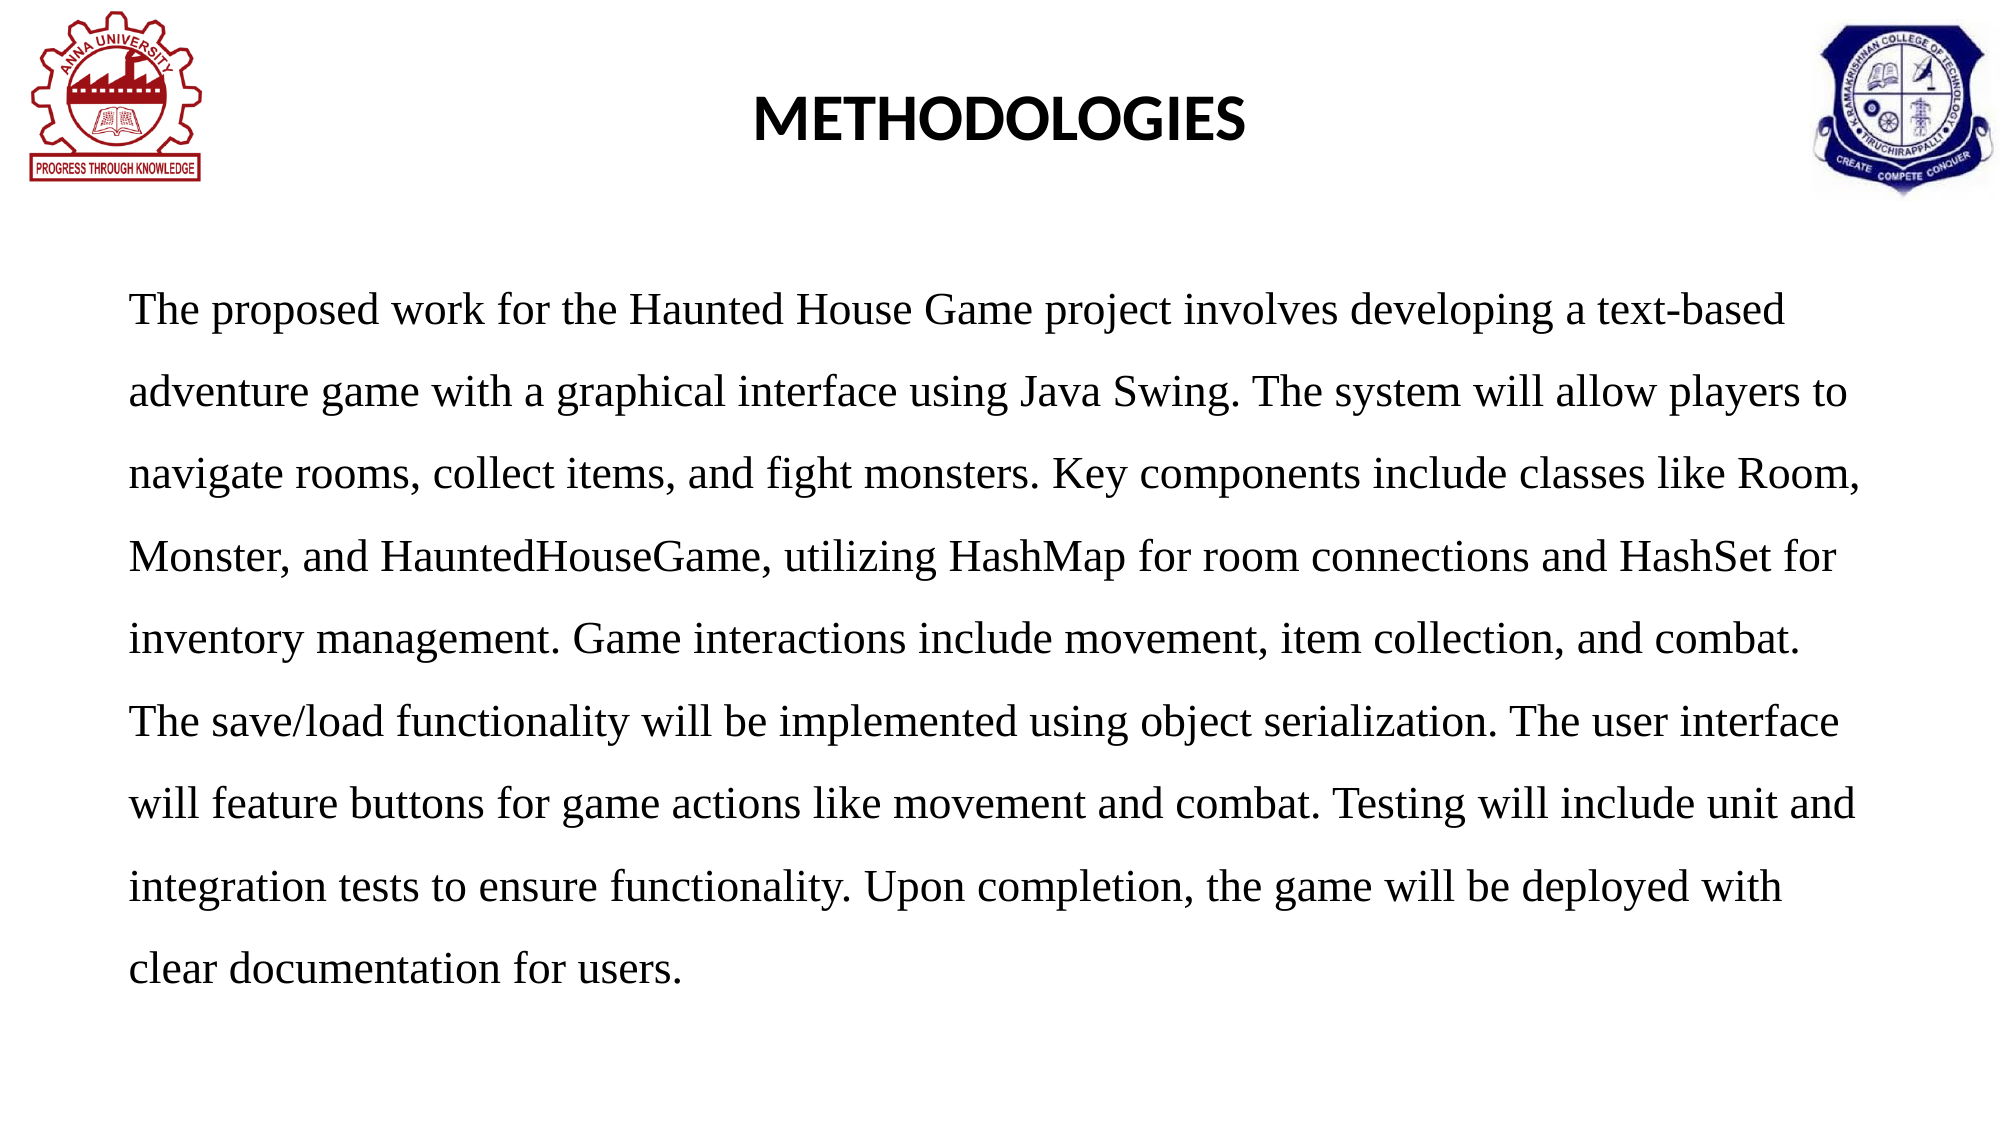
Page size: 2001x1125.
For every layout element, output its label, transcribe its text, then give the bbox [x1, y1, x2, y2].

picture [27, 9, 203, 184]
picture [1809, 18, 2000, 201]
text_box The proposed work for the Haunted House Game project involves developing a text-based adventure game with a graphical interface using Java Swing. The system will allow players to navigate rooms, collect items, and fight monsters. Key components include classes like Room, Monster, and HauntedHouseGame, utilizing HashMap for room connections and HashSet for inventory management. Game interactions include movement, item collection, and combat. The save/load functionality will be implemented using object serialization. The user interface will feature buttons for game actions like movement and combat. Testing will include unit and integration tests to ensure functionality. Upon completion, the game will be deployed with clear documentation for users. [113, 243, 1886, 1059]
title METHODOLOGIES [324, 31, 1675, 156]
